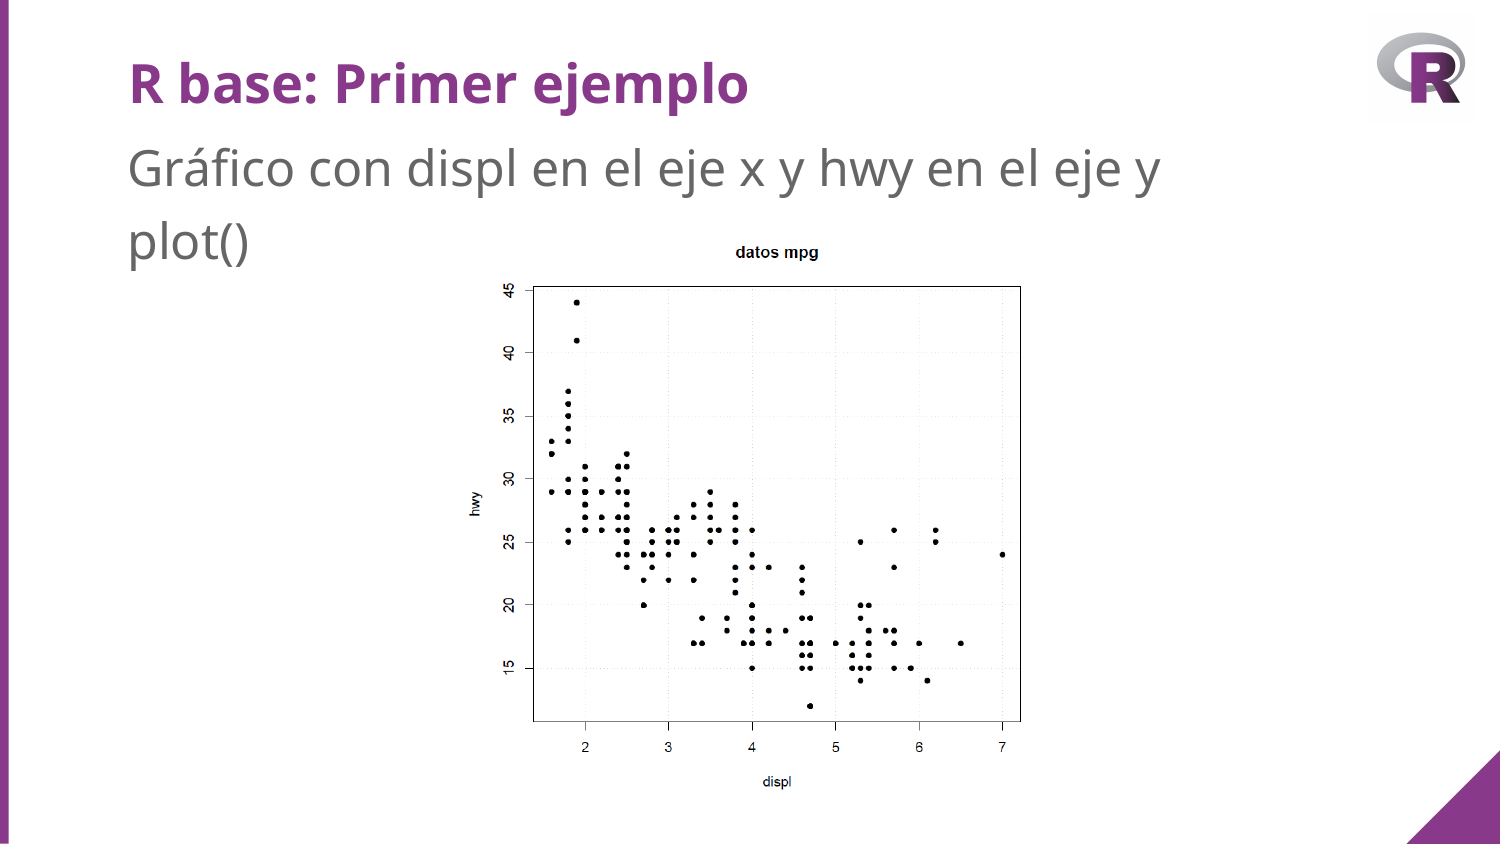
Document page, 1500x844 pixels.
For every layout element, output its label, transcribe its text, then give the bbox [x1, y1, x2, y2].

text_box R base: Primer ejemplo [113, 34, 1300, 175]
text_box Gráfico con displ en el eje x y hwy en el eje y plot() [74, 121, 1463, 660]
picture [463, 217, 1056, 807]
picture [1367, 14, 1475, 122]
